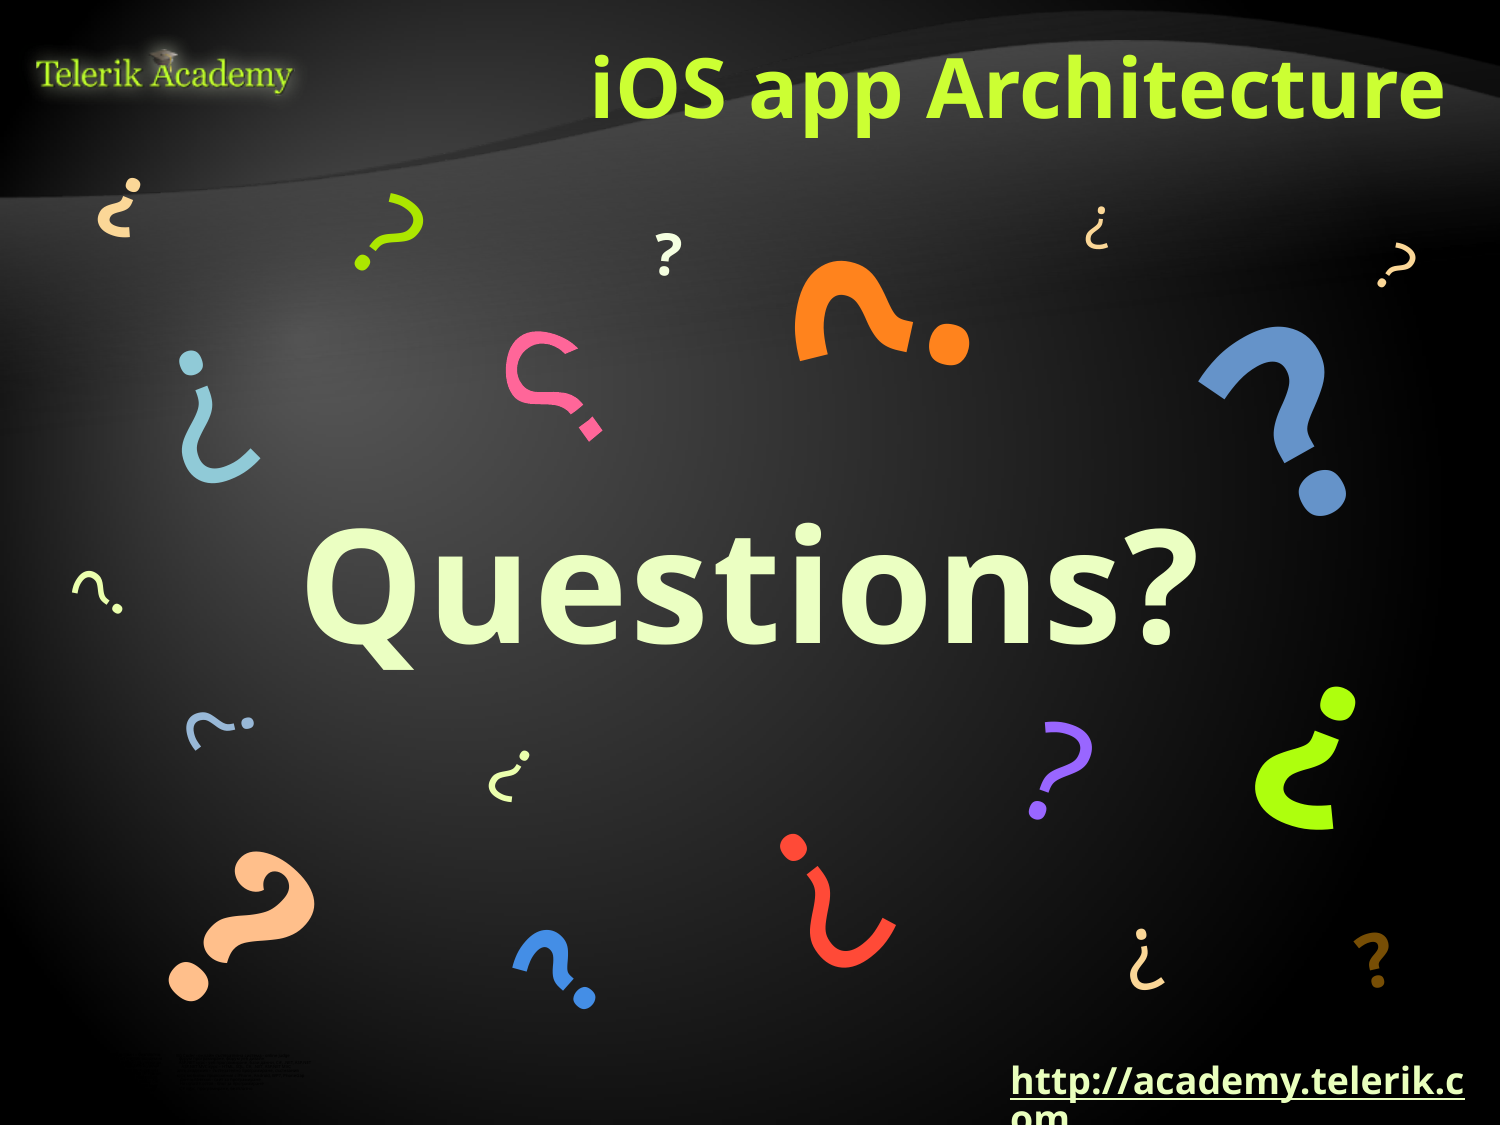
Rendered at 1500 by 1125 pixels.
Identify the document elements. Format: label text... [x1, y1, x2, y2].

title iOS app Architecture [300, 24, 1463, 163]
list http://academy.telerik.com [995, 1050, 1481, 1111]
picture [0, 0, 1500, 1125]
